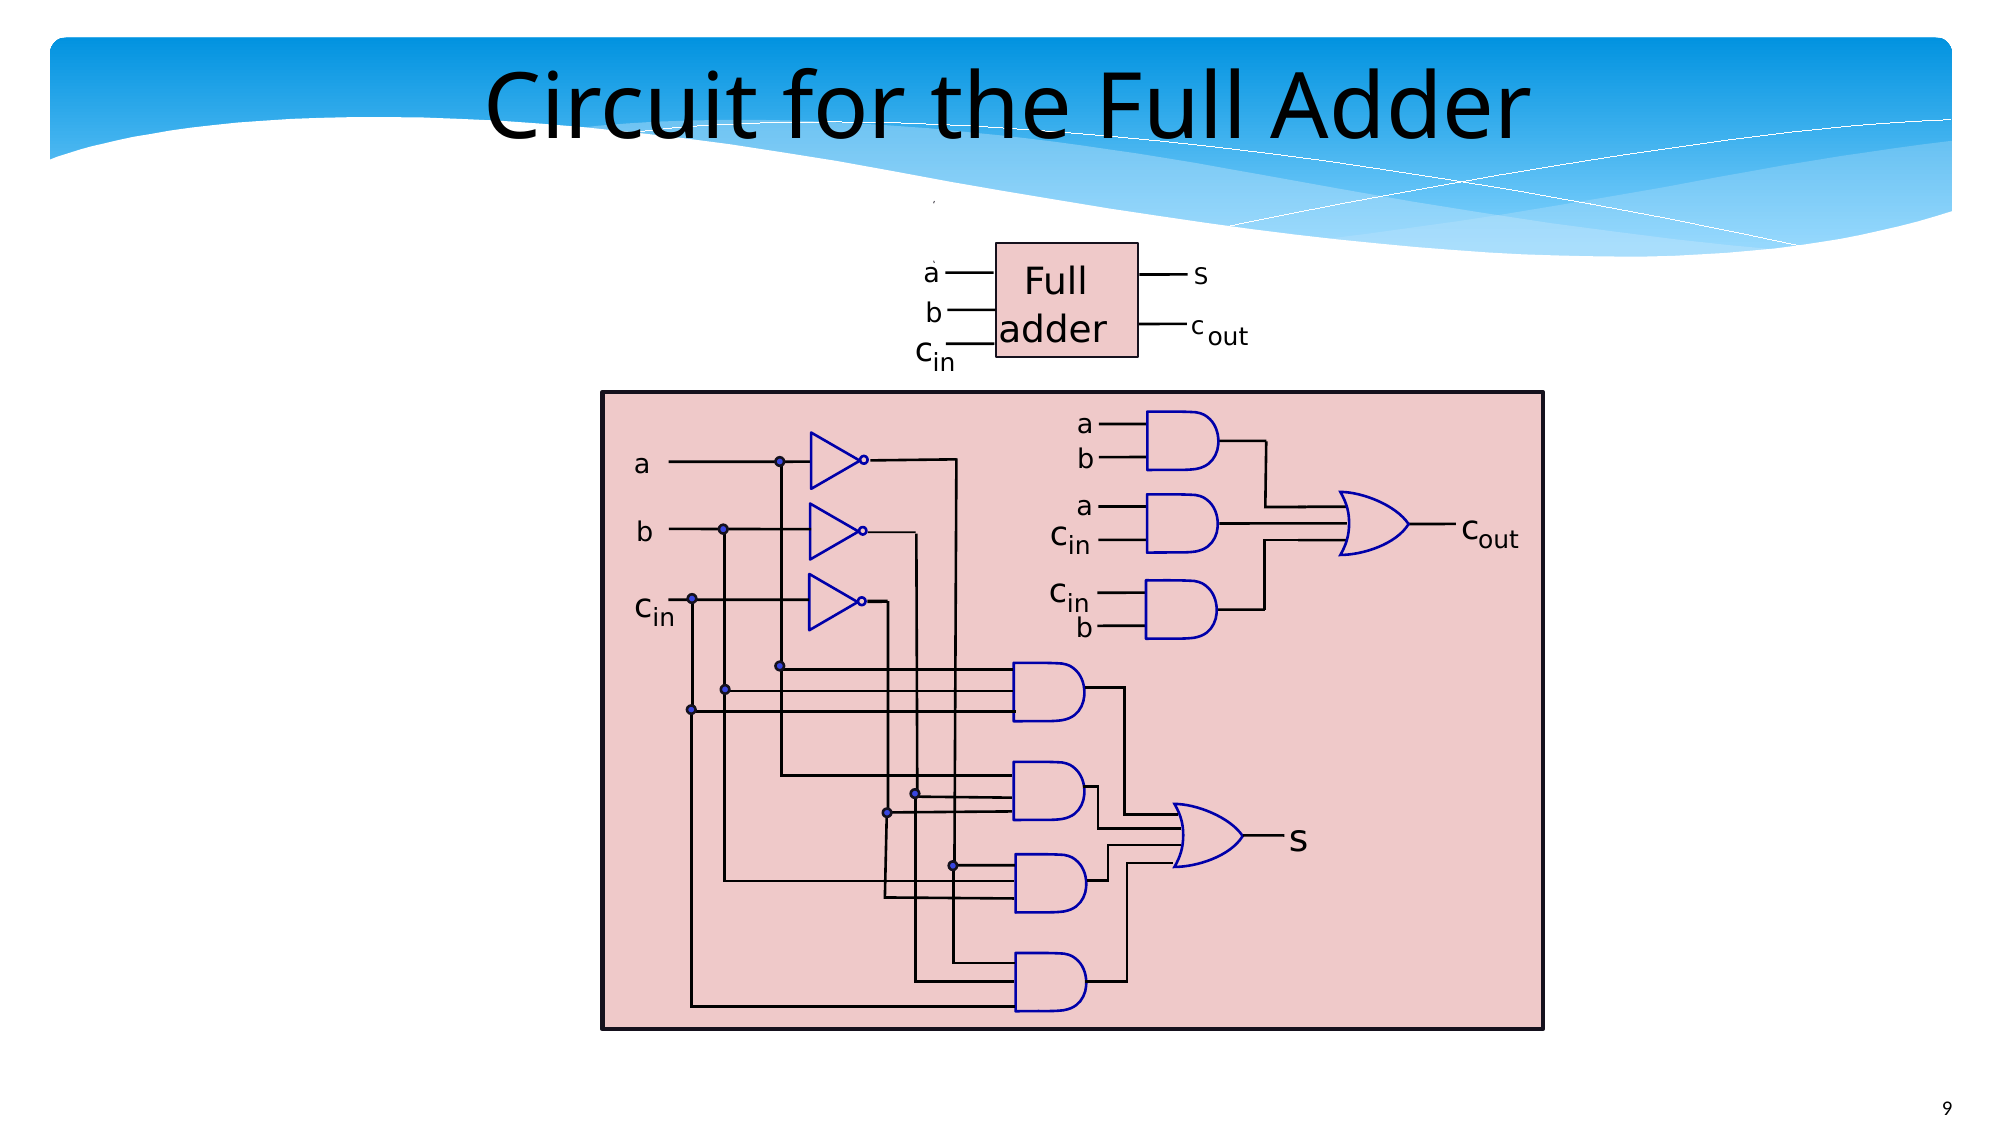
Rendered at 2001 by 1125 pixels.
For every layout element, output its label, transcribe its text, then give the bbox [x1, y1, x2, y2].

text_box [587, 201, 1562, 1038]
title Circuit for the Full Adder [399, 24, 1617, 179]
